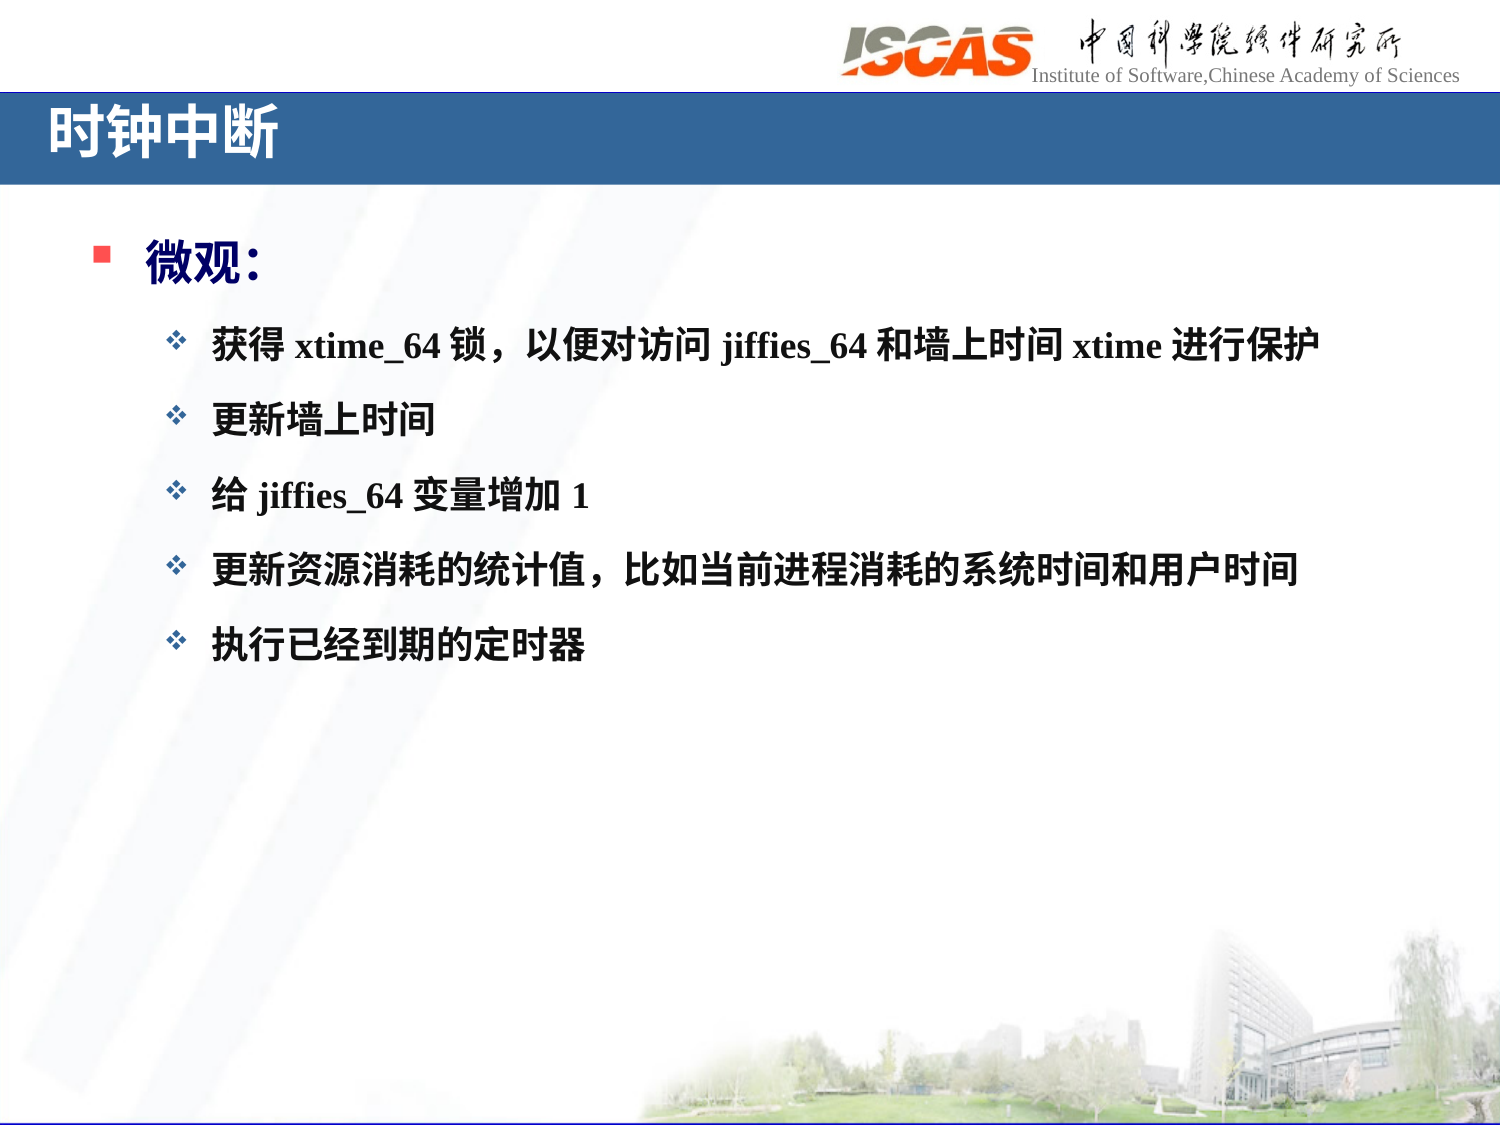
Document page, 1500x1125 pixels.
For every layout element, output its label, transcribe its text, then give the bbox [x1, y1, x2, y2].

title 时钟中断 [0, 93, 1500, 185]
picture [837, 18, 1045, 87]
picture [1077, 15, 1402, 71]
list 微观： 获得xtime_64锁，以便对访问jiffies_64和墙上时间xtime进行保护 更新墙上时间 给jiffies_64变量增加1 更新资源消耗的统计值，比如当前进程消耗的系统时间和用户时间 执行已经到期的定时器 [74, 231, 1426, 988]
picture [0, 185, 1500, 1125]
